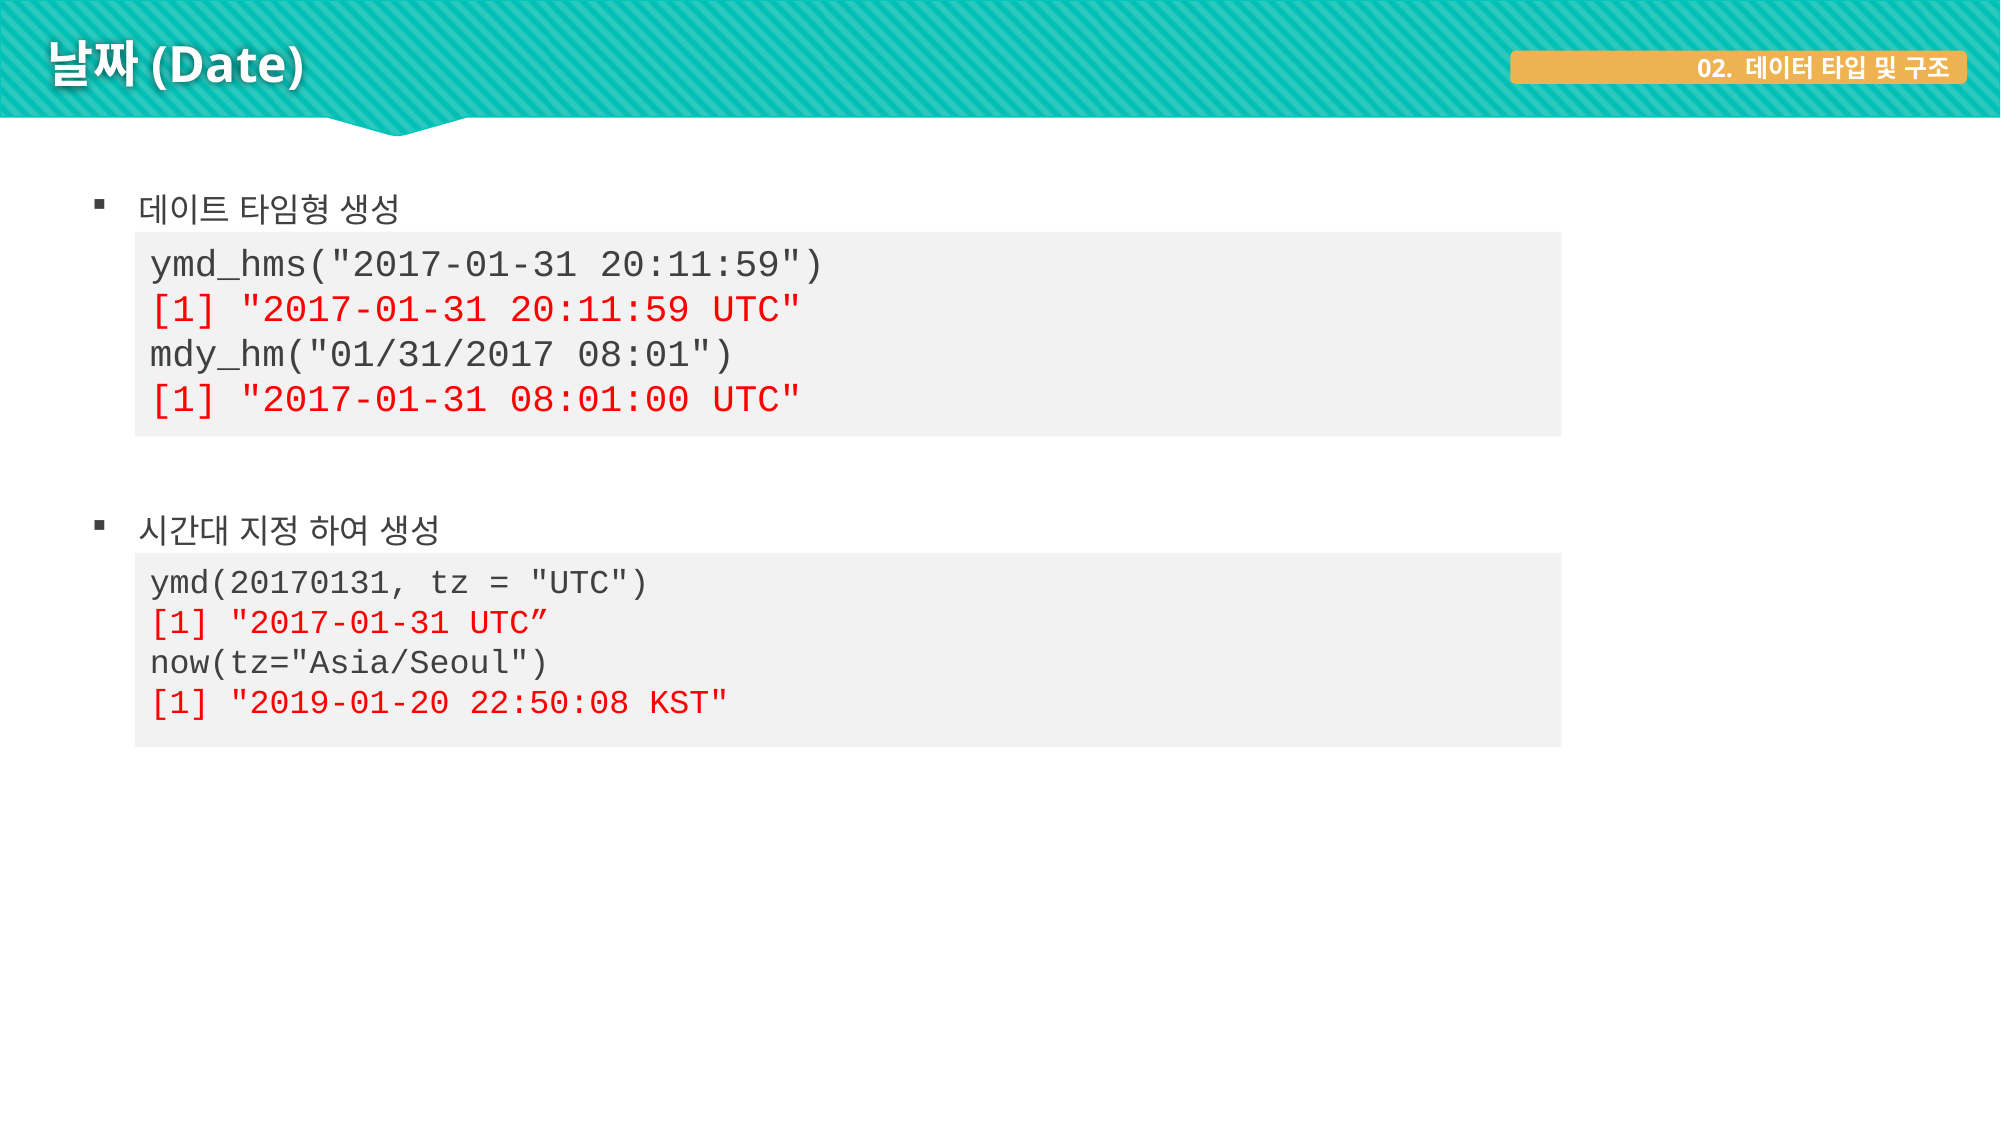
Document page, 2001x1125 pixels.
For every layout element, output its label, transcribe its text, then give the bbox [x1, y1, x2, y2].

title 날짜(Date) [32, 13, 1768, 101]
text_box ymd_hms("2017-01-31 20:11:59") [1] "2017-01-31 20:11:59 UTC" mdy_hm("01/31/2017 08:01") [1] "2017-01-31 08:01:00 UTC" [134, 237, 1563, 438]
text_box 02. 데이터 타입 및 구조 [1508, 49, 1969, 86]
text_box ymd(20170131, tz = "UTC") [1] "2017-01-31 UTC” now(tz="Asia/Seoul") [1] "2019-01-20 22:50:08 KST" [134, 558, 1563, 748]
text_box 데이트 타임형 생성 [77, 161, 1653, 237]
text_box 시간대 지정 하여 생성 [77, 482, 1653, 558]
